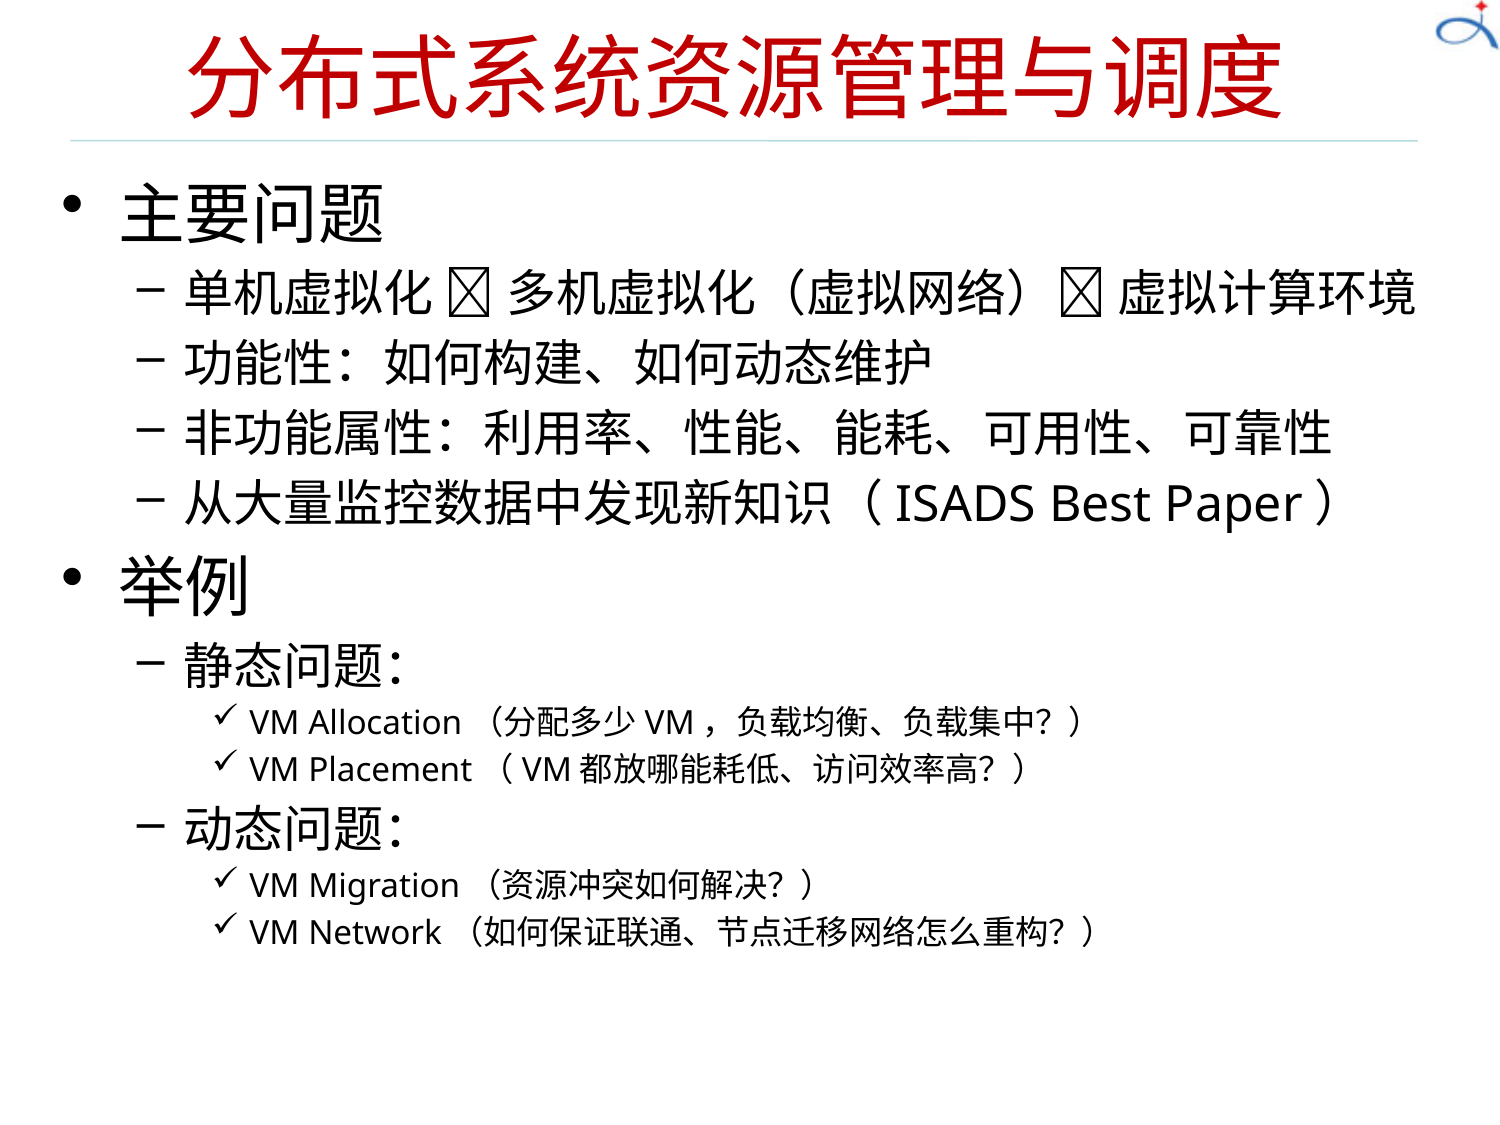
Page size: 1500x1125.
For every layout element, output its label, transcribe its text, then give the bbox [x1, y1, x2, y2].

list 主要问题 单机虚拟化  多机虚拟化（虚拟网络） 虚拟计算环境 功能性：如何构建、如何动态维护 非功能属性：利用率、性能、能耗、可用性、可靠性 从大量监控数据中发现新知识（ISADS Best Paper） 举例 静态问题： VM Allocation（分配多少VM，负载均衡、负载集中？） VM Placement（VM都放哪能耗低、访问效率高？） 动态问题： VM Migration（资源冲突如何解决？） VM Network（如何保证联通、节点迁移网络怎么重构？） [46, 163, 1442, 1055]
title 分布式系统资源管理与调度 [0, 11, 1471, 138]
picture [1435, 0, 1500, 52]
